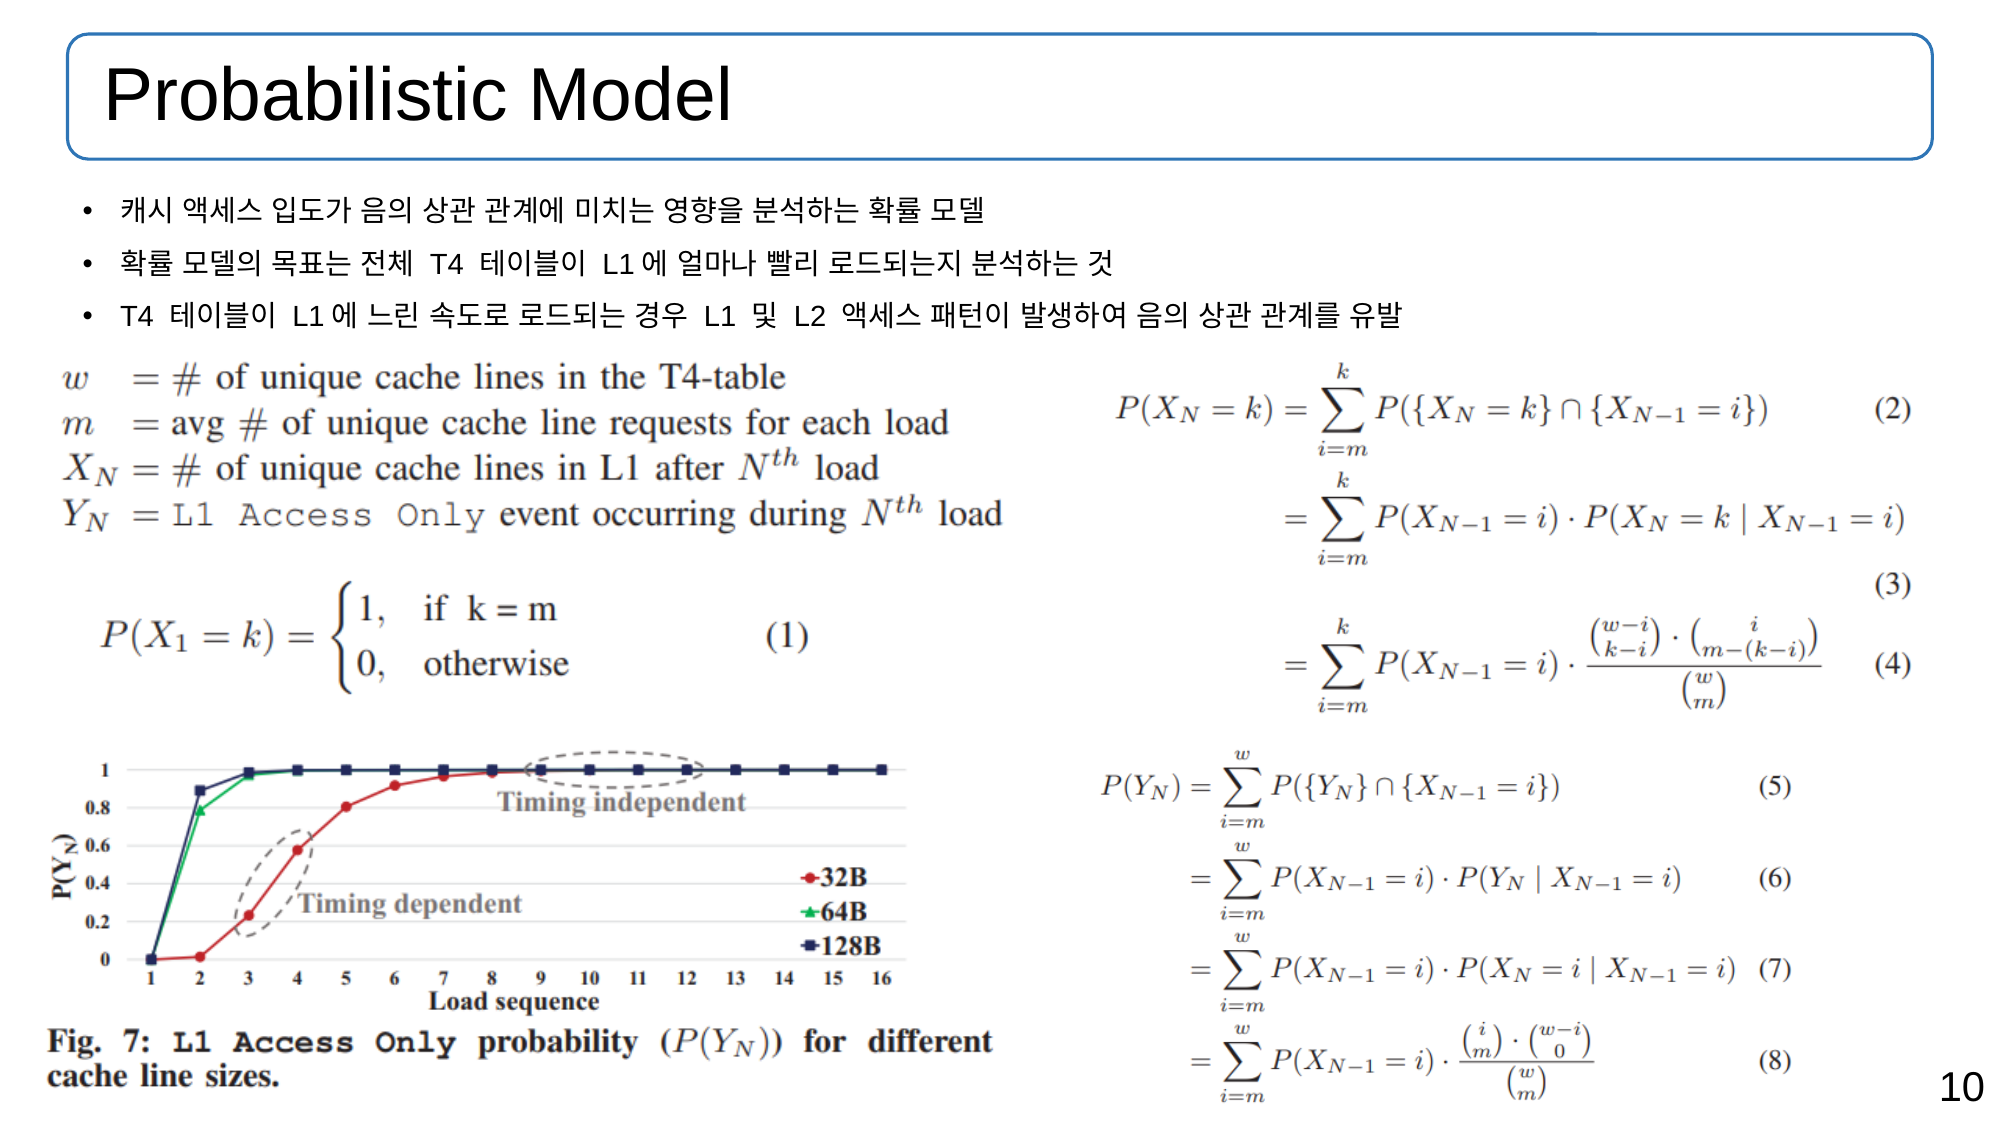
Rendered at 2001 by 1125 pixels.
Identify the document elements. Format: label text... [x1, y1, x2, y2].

picture [1087, 360, 1933, 1121]
picture [50, 356, 1012, 546]
picture [27, 741, 1012, 1122]
title Probabilistic Model [67, 34, 1933, 160]
picture [67, 550, 822, 710]
list 캐시 액세스 입도가 음의 상관 관계에 미치는 영향을 분석하는 확률 모델 확률 모델의 목표는 전체 T4 테이블이 L1에 얼마나 빨리 로드되는지 분석하는 것 T4 테이블이 L1에 느린 속도로 로드되는 경우 L1 및 L2 액세스 패턴이 발생하여 음의 상관 관계를 유발 [67, 189, 1933, 1019]
